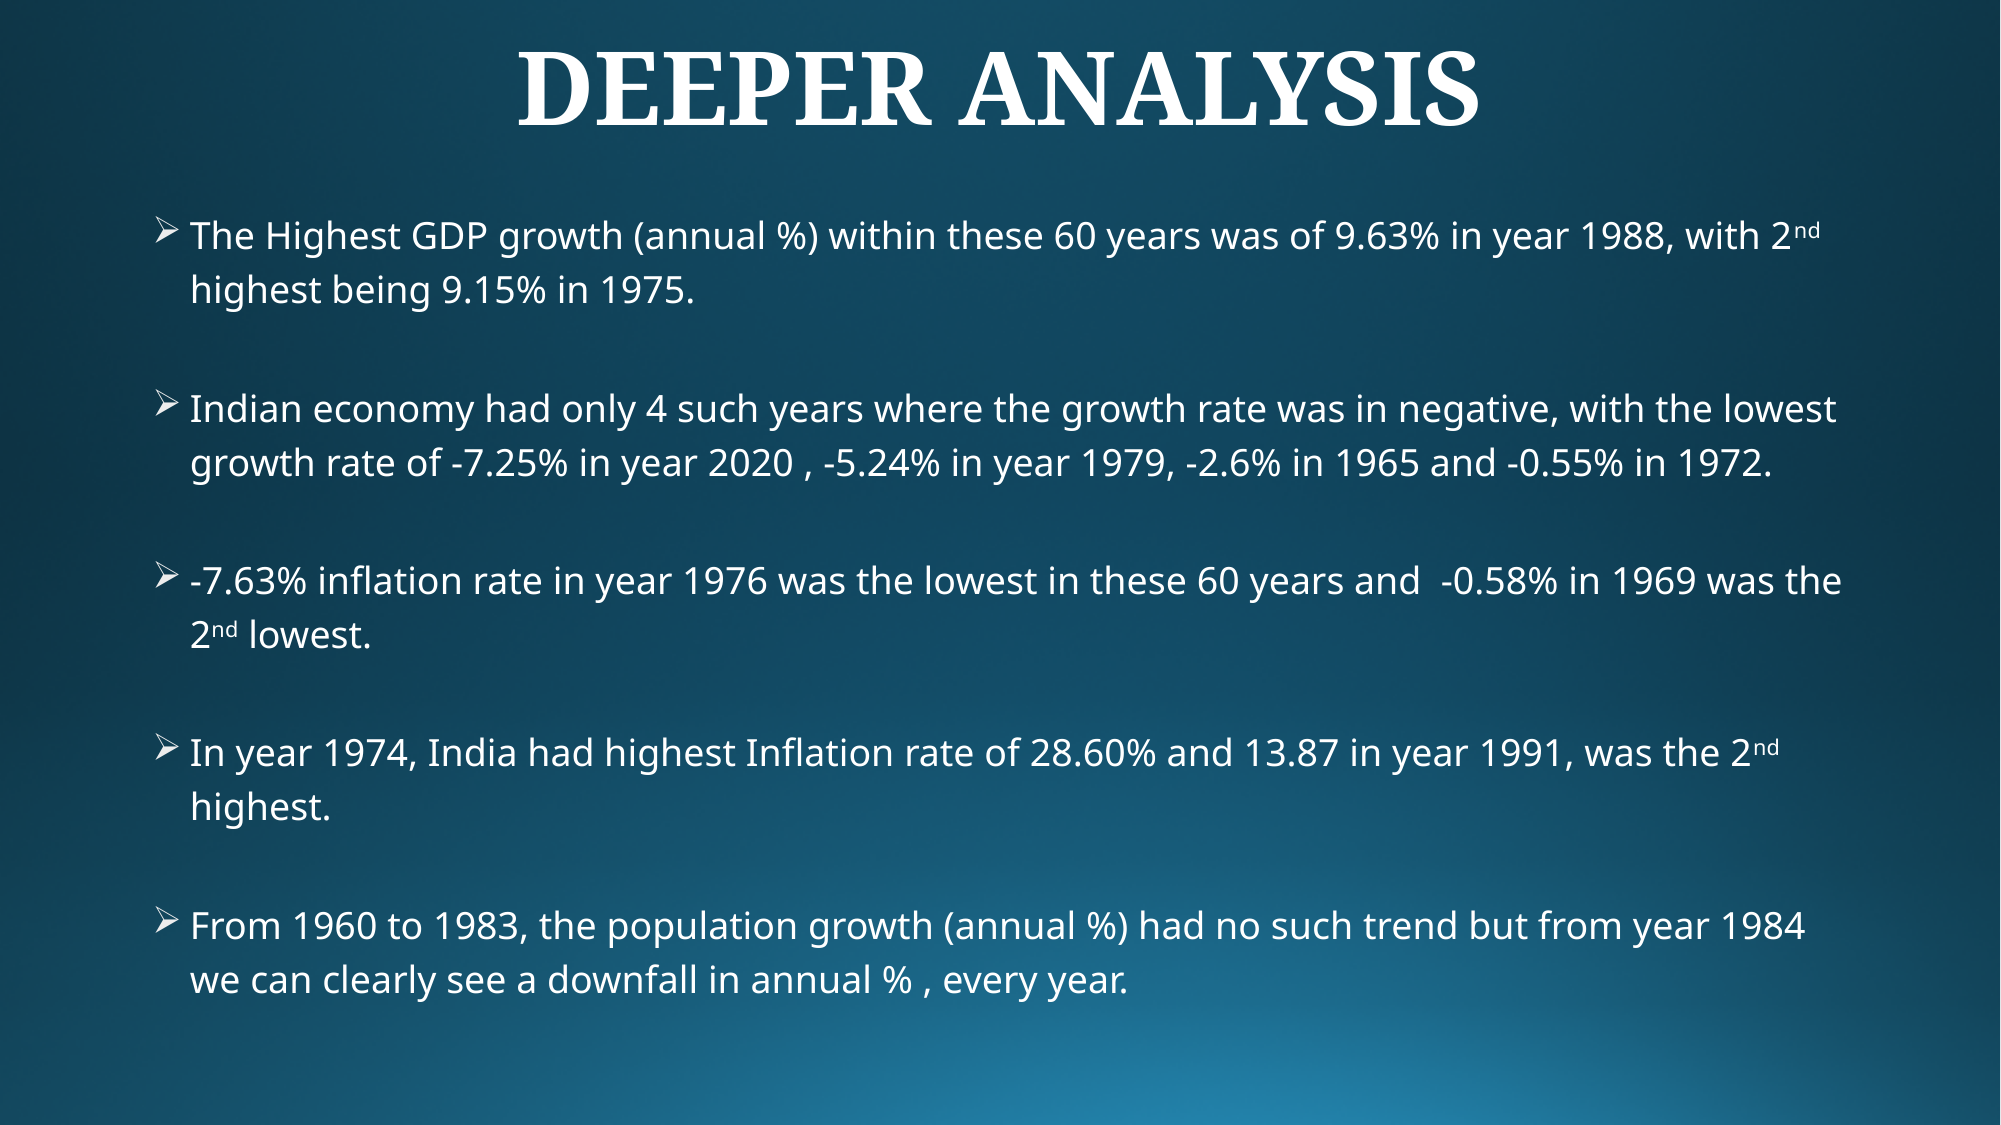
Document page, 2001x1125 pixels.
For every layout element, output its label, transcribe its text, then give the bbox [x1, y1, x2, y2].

list The Highest GDP growth (annual %) within these 60 years was of 9.63% in year 1988, with 2nd highest being 9.15% in 1975. Indian economy had only 4 such years where the growth rate was in negative, with the lowest growth rate of -7.25% in year 2020 , -5.24% in year 1979, -2.6% in 1965 and -0.55% in 1972. -7.63% inflation rate in year 1976 was the lowest in these 60 years and -0.58% in 1969 was the 2nd lowest. In year 1974, India had highest Inflation rate of 28.60% and 13.87 in year 1991, was the 2nd highest. From 1960 to 1983, the population growth (annual %) had no such trend but from year 1984 we can clearly see a downfall in annual % , every year. [137, 196, 1863, 1059]
picture [0, 0, 2001, 1125]
title DEEPER ANALYSIS [137, 29, 1863, 156]
